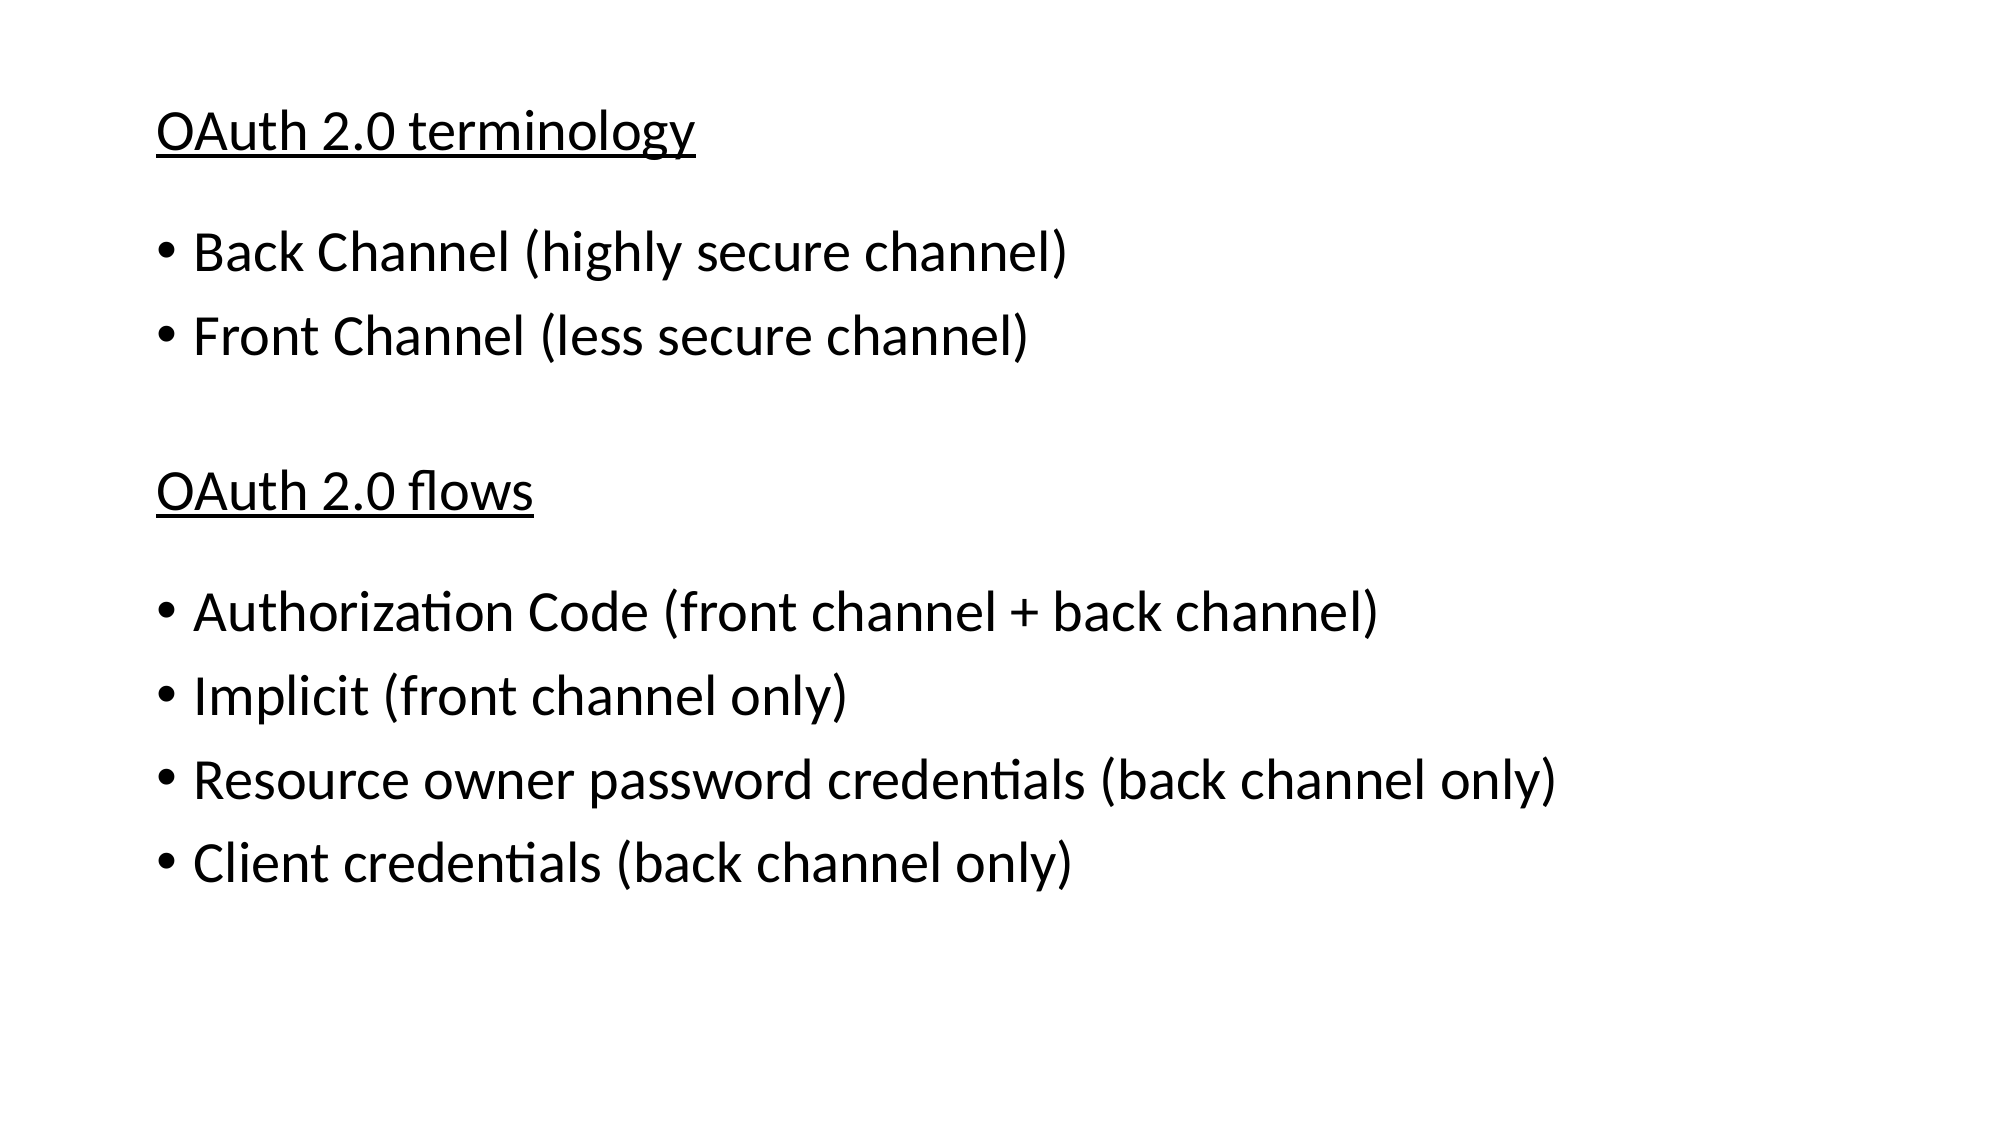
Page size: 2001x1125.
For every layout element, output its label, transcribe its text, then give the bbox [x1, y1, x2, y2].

list OAuth 2.0 terminology Back Channel (highly secure channel) Front Channel (less secure channel) [141, 92, 1867, 415]
text_box OAuth 2.0 flows Authorization Code (front channel + back channel) Implicit (front channel only) Resource owner password credentials (back channel only) Client credentials (back channel only) [141, 452, 1867, 969]
